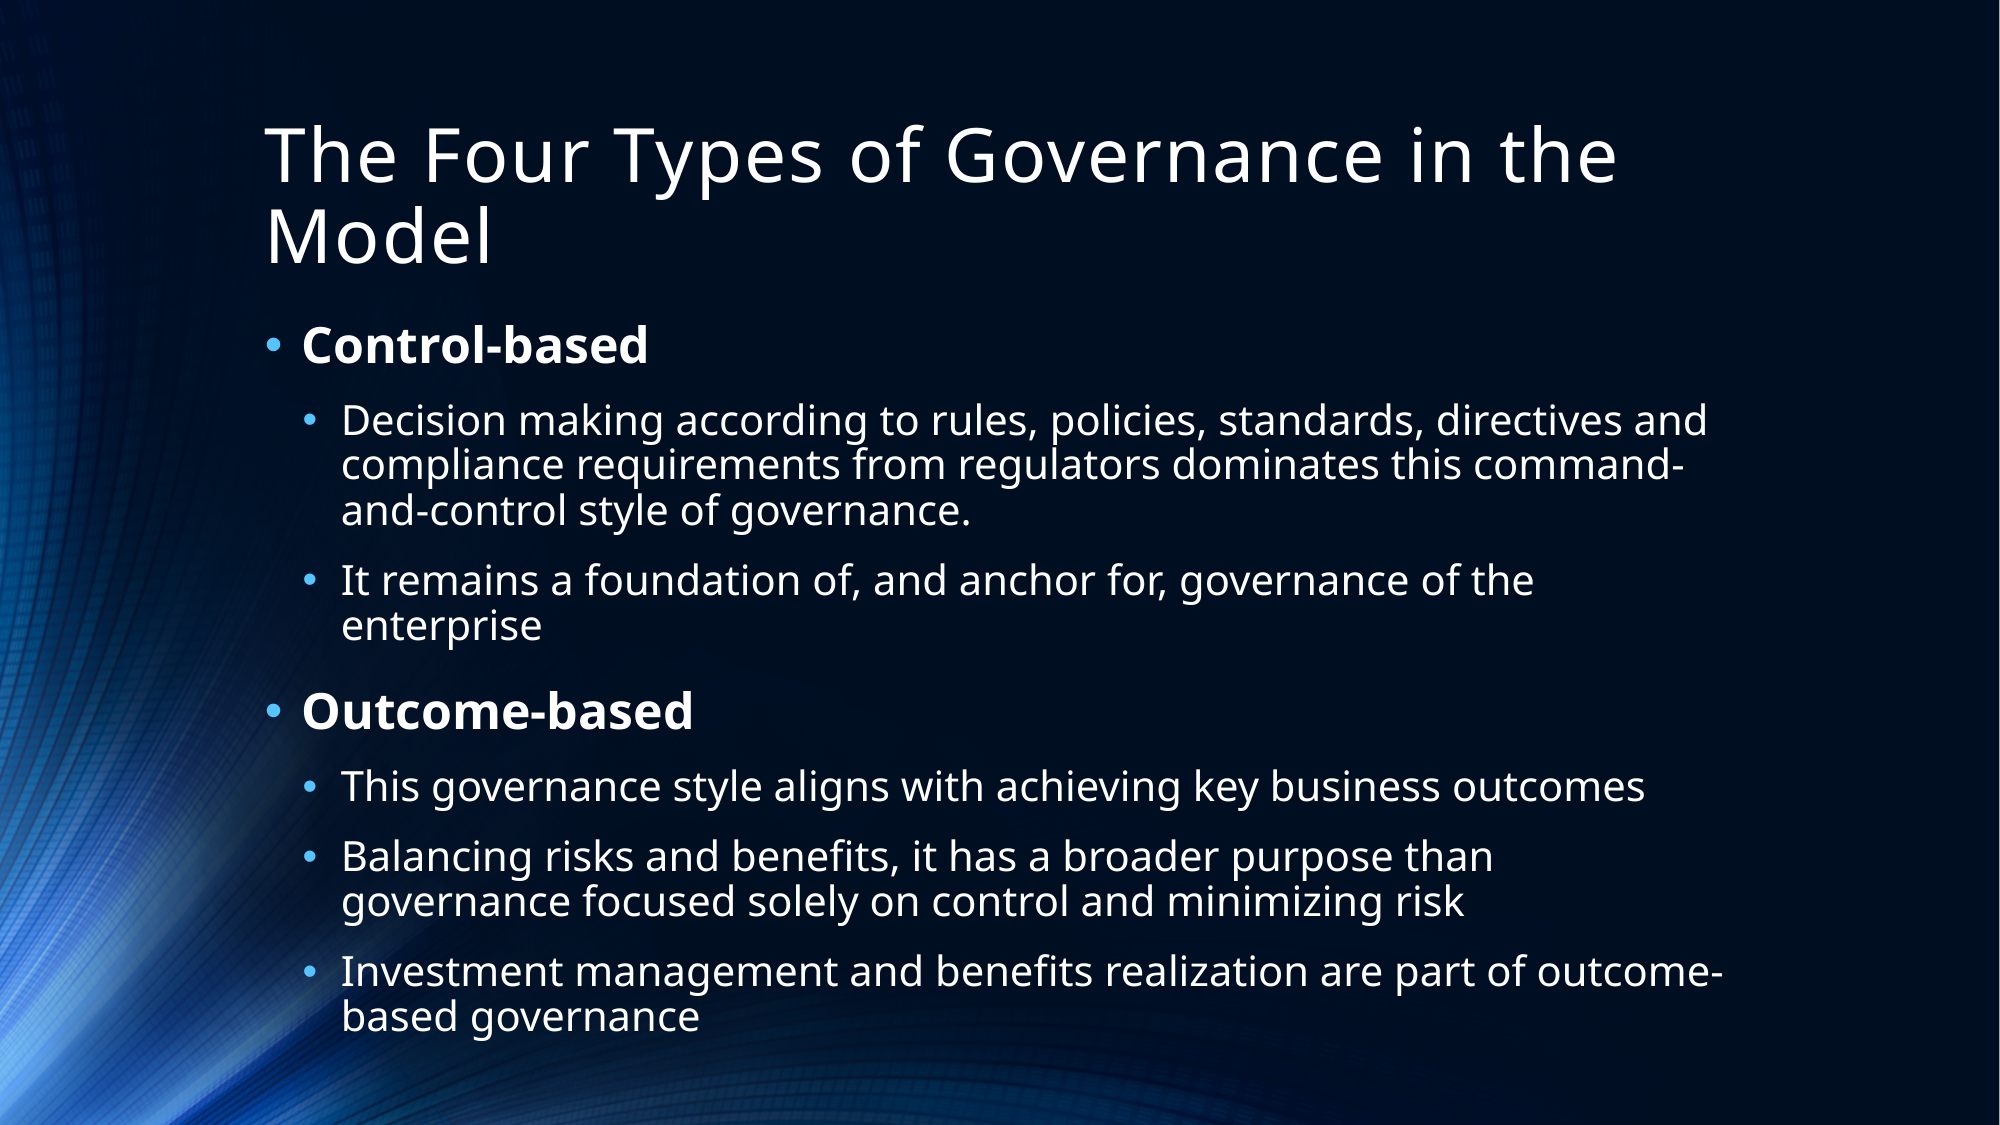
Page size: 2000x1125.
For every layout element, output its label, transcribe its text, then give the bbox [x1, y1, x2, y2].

list Control-based Decision making according to rules, policies, standards, directives and compliance requirements from regulators dominates this command-and-control style of governance. It remains a foundation of, and anchor for, governance of the enterprise Outcome-based This governance style aligns with achieving key business outcomes Balancing risks and benefits, it has a broader purpose than governance focused solely on control and minimizing risk Investment management and benefits realization are part of outcome-based governance [249, 312, 1749, 1063]
title The Four Types of Governance in the Model [249, 62, 1750, 288]
picture [0, 0, 2000, 1125]
